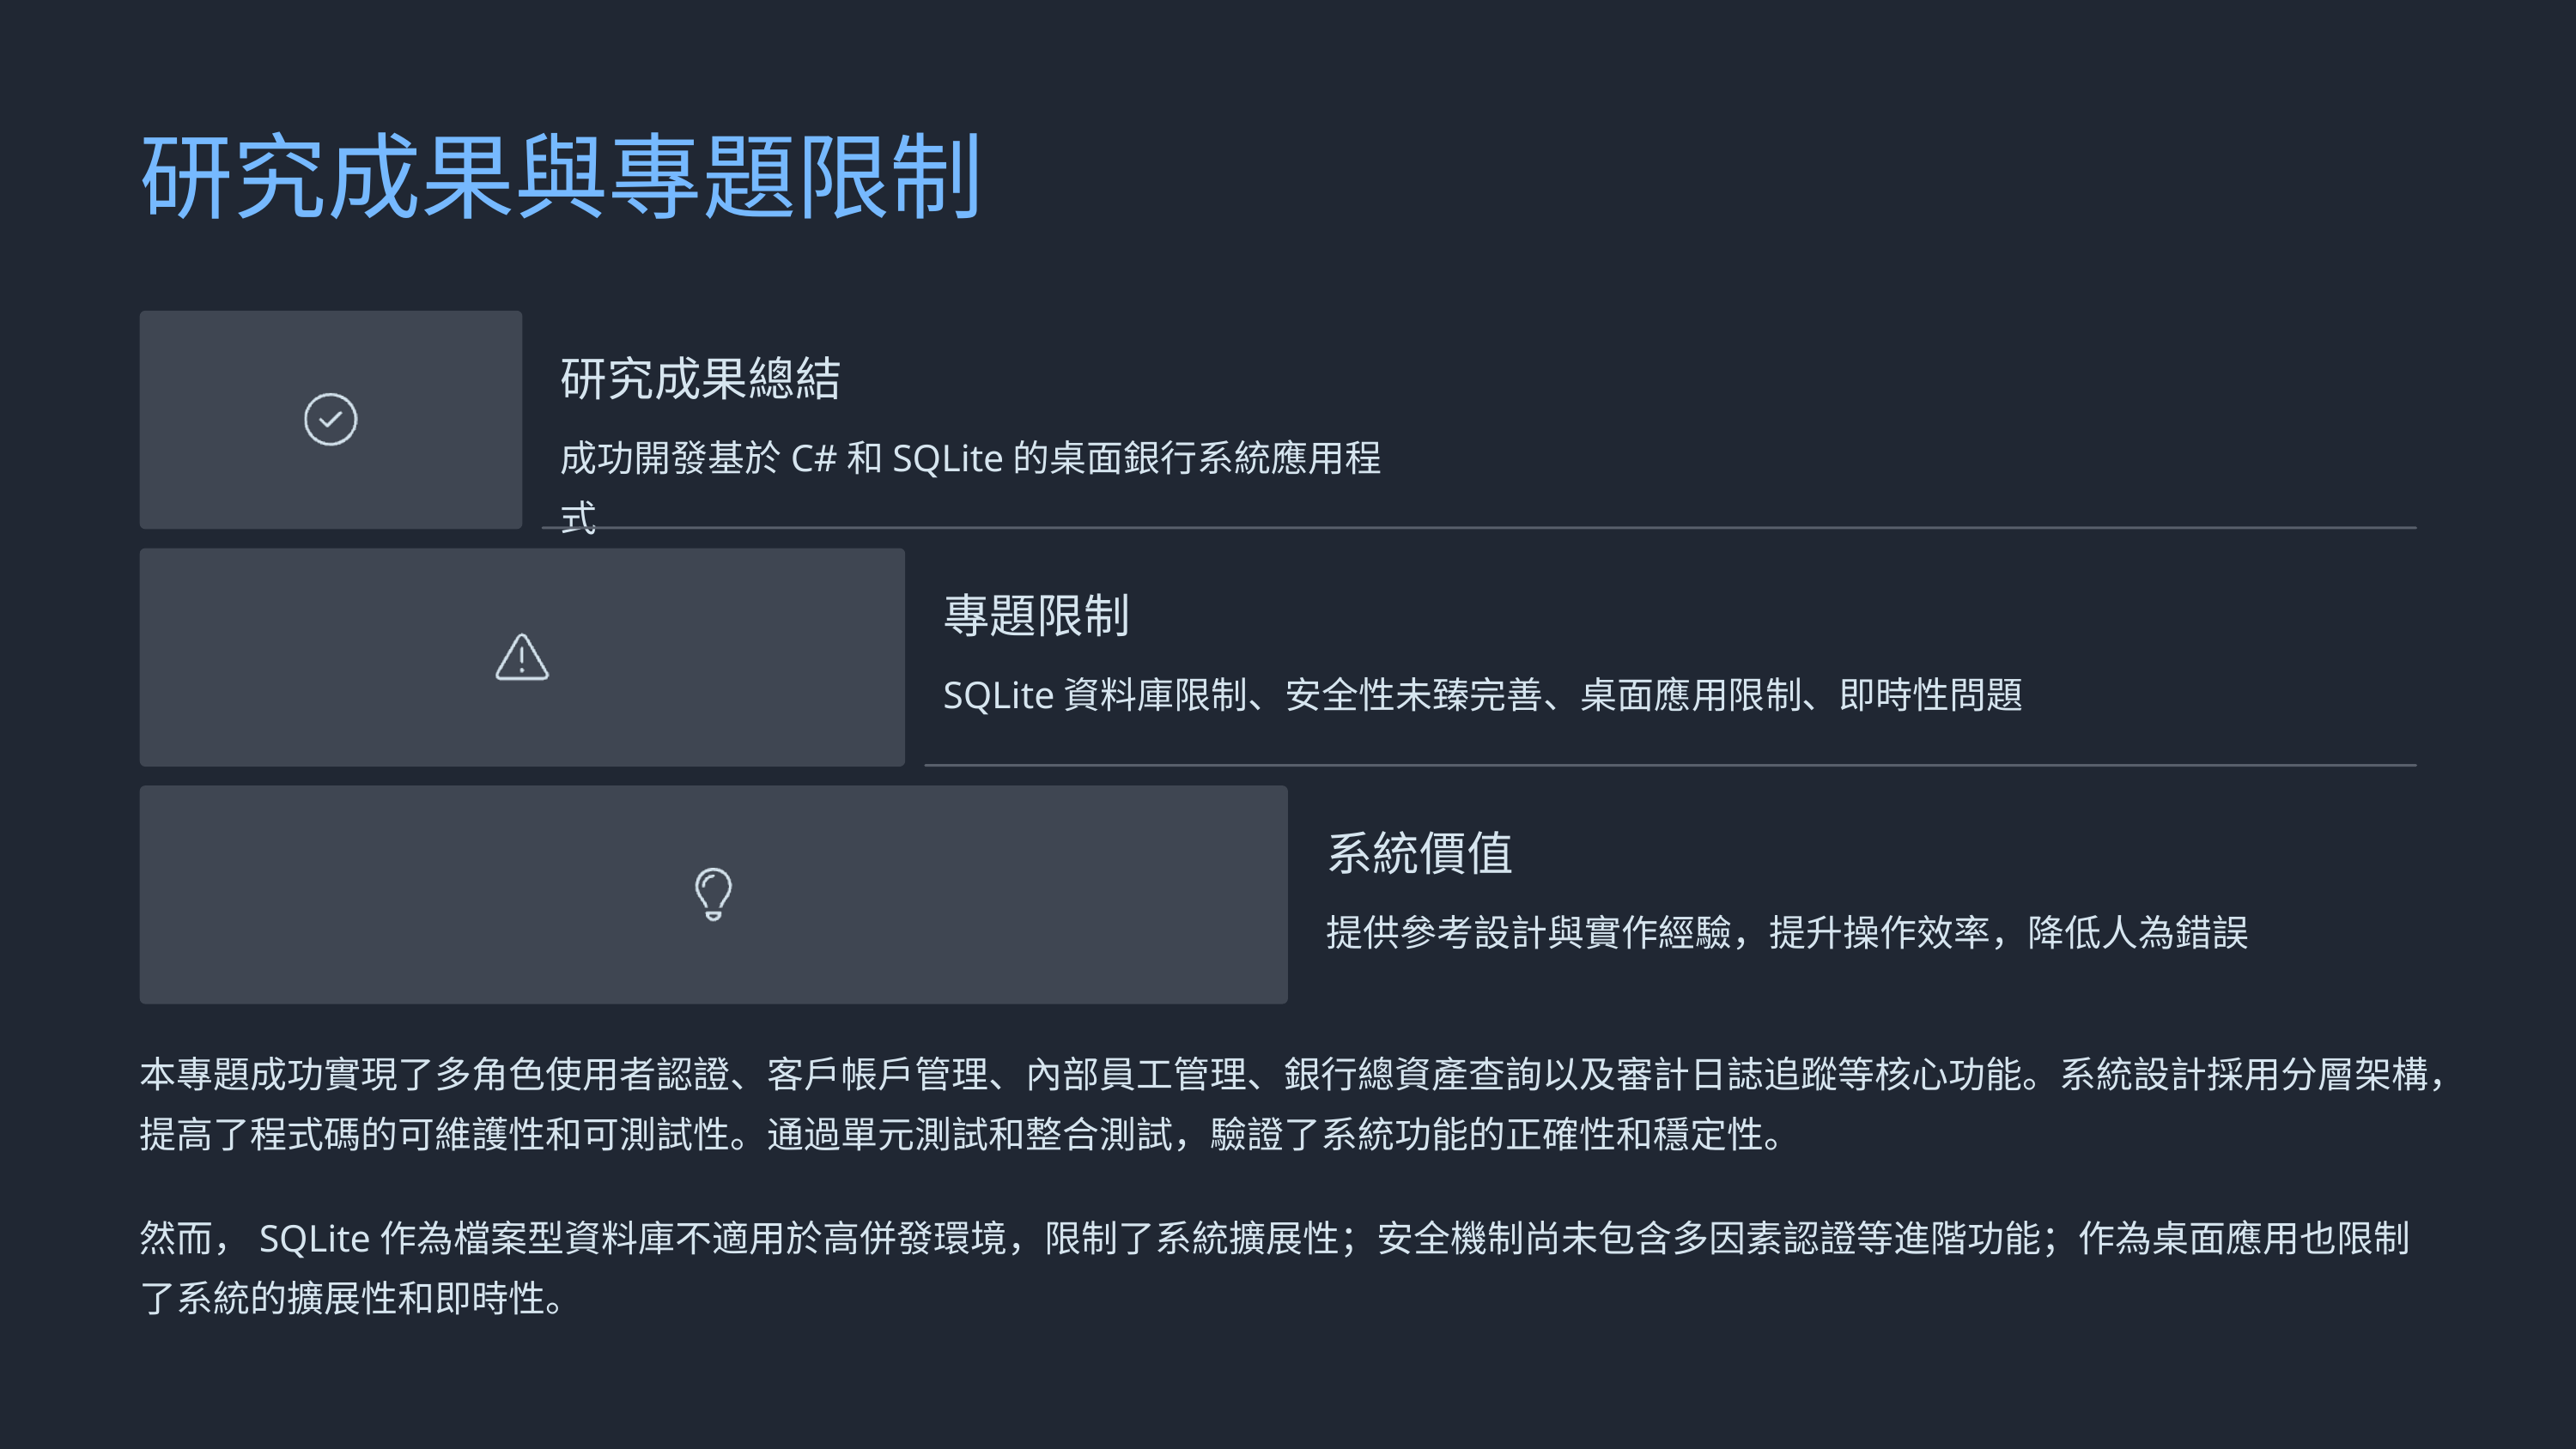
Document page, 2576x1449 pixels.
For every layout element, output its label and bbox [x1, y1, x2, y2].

text_box [924, 763, 2418, 767]
text_box [139, 548, 906, 767]
text_box [541, 526, 2418, 530]
text_box [0, 0, 2576, 1449]
text_box [139, 310, 523, 530]
text_box [139, 785, 1289, 1004]
